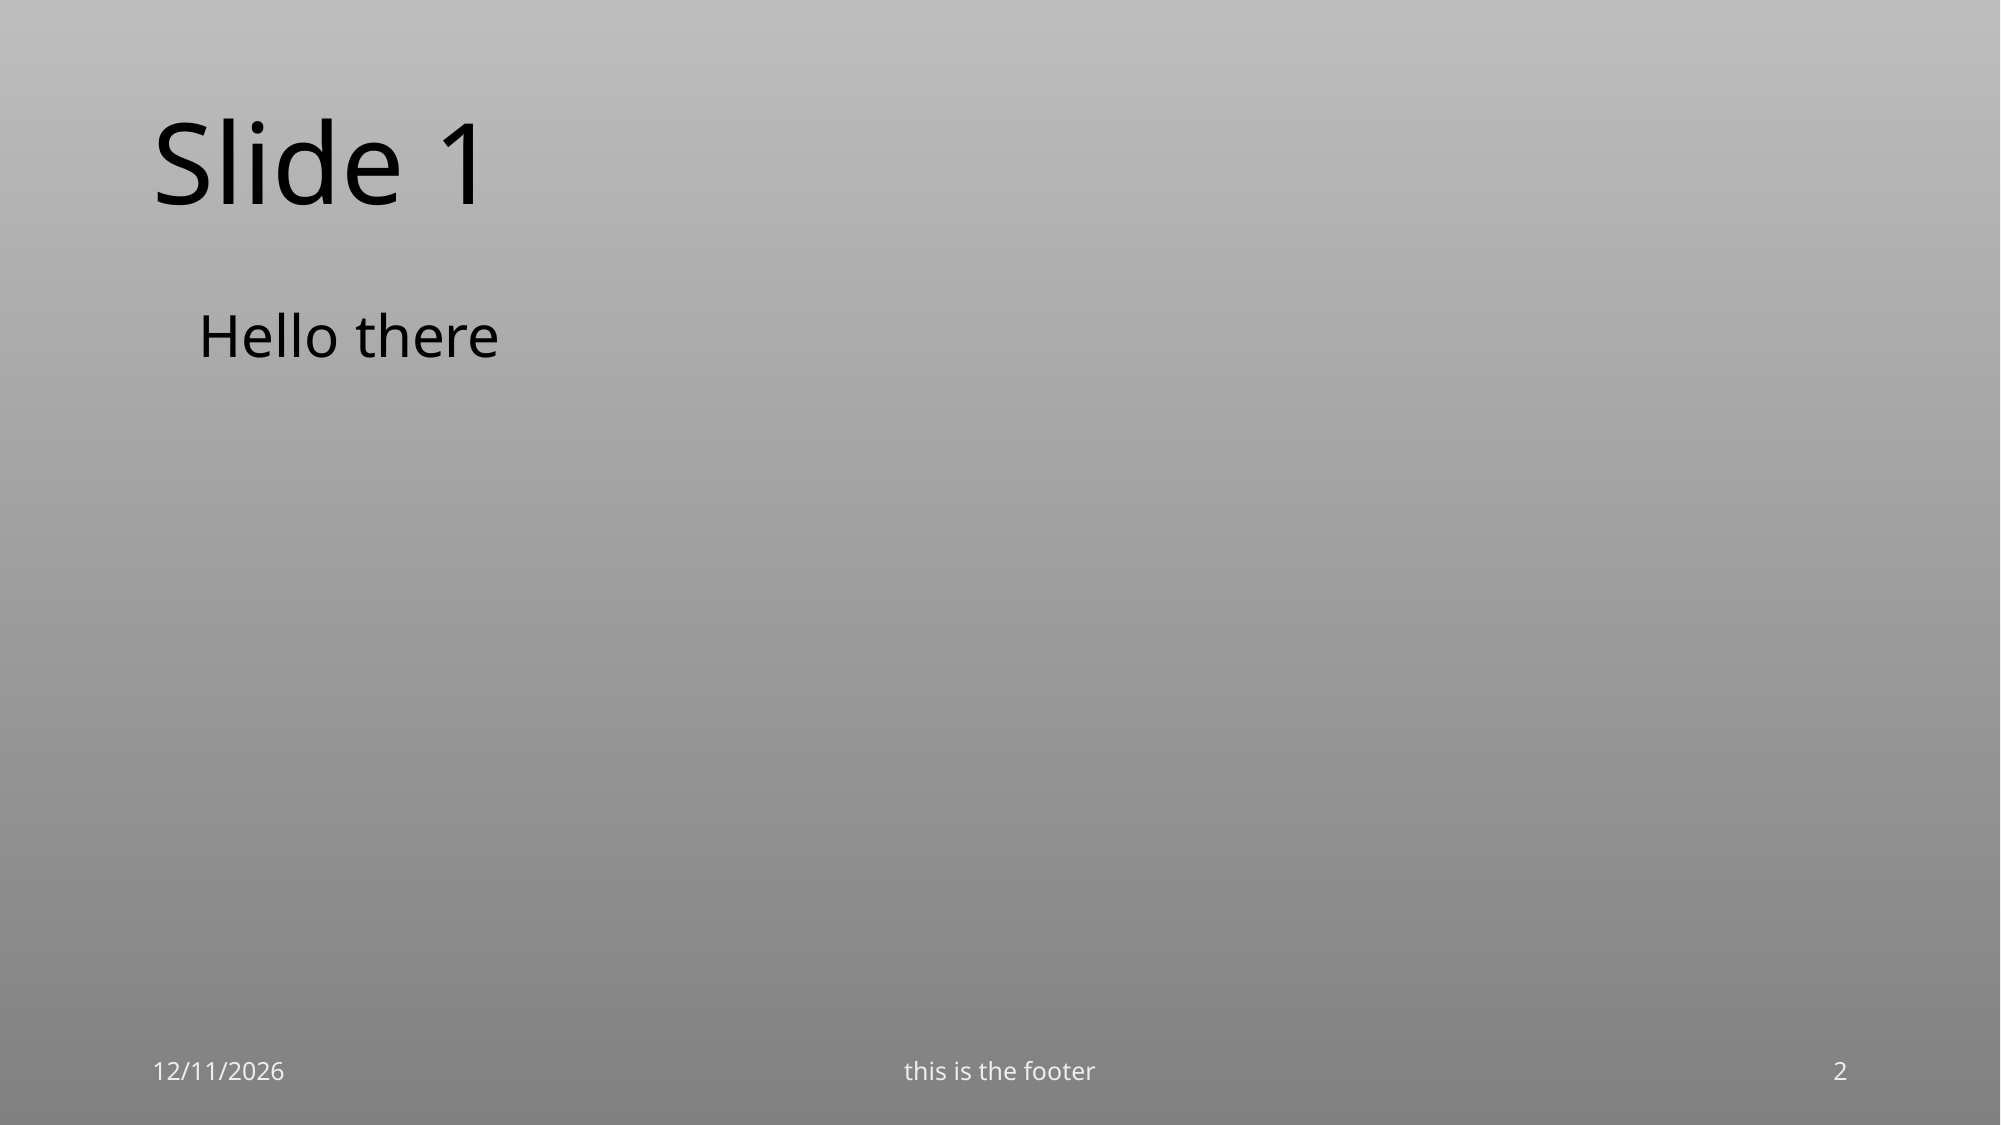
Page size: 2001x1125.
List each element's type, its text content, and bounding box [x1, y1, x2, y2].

picture [0, 0, 2001, 1125]
footer this is the footer [662, 1042, 1338, 1103]
slide_number ‹#› [1412, 1042, 1863, 1103]
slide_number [137, 1042, 588, 1103]
title Slide 1 [137, 59, 1863, 278]
list Hello there [183, 299, 1863, 1014]
